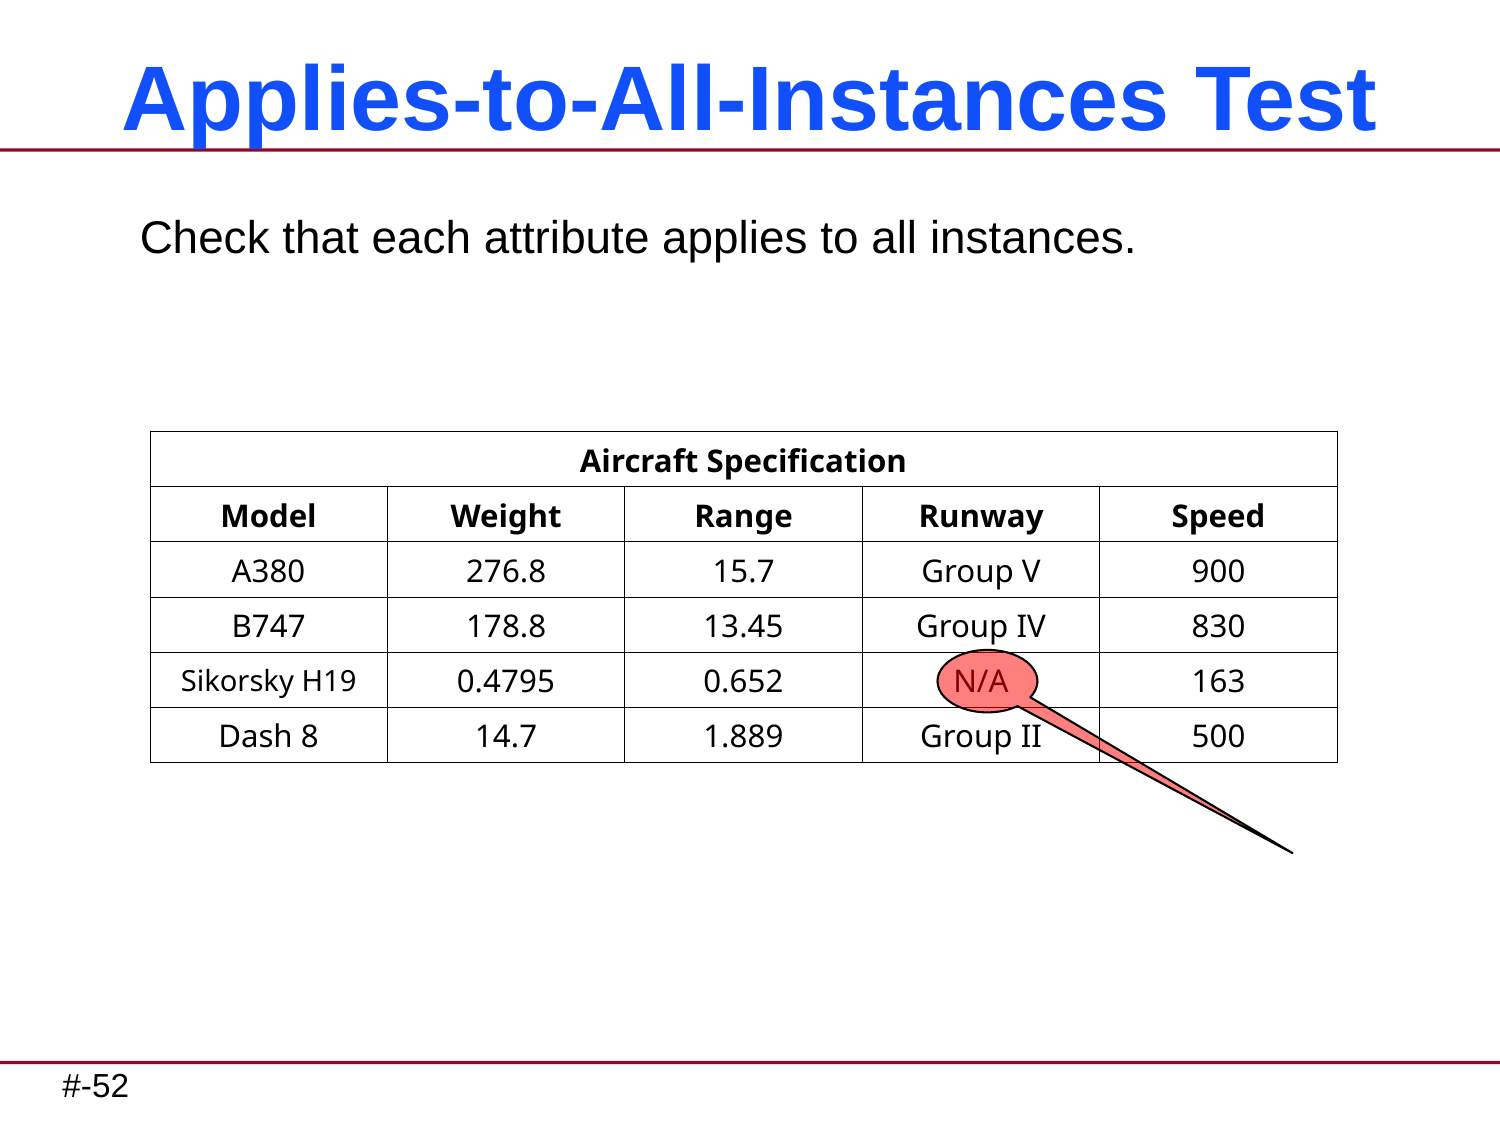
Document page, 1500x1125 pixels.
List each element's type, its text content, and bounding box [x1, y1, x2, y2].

table_cell Dash 8 [151, 708, 387, 762]
table_cell 500 [1100, 708, 1337, 762]
table_cell Weight [388, 487, 624, 541]
table_cell 1.889 [625, 708, 862, 762]
table_cell 0.4795 [388, 653, 624, 707]
table_cell 178.8 [388, 598, 624, 652]
table_cell N/A [863, 653, 962, 707]
table_cell Range [625, 487, 862, 541]
table_header Aircraft Specification [151, 432, 1337, 486]
table_cell 13.45 [625, 598, 862, 652]
title Applies-to-All-Instances Test [24, 36, 1476, 151]
table_cell A380 [151, 542, 387, 597]
table_cell 0.652 [625, 653, 862, 707]
table_cell Speed [1100, 487, 1337, 541]
table_cell 830 [1100, 598, 1337, 652]
table_cell Sikorsky H19 [151, 653, 387, 707]
table_cell 15.7 [625, 542, 862, 597]
list Check that each attribute applies to all instances. [124, 199, 1451, 1039]
table_cell Group II [863, 708, 1099, 762]
table_cell Runway [863, 487, 1099, 541]
text_box [937, 649, 1293, 854]
table_cell N/A [1013, 653, 1099, 707]
table_cell 276.8 [388, 542, 624, 597]
table_cell Group IV [863, 598, 1099, 652]
table_cell 163 [1100, 653, 1337, 707]
table_cell Group V [863, 542, 1099, 597]
table_cell 14.7 [388, 708, 624, 762]
table_cell B747 [151, 598, 387, 652]
table_cell Model [151, 487, 387, 541]
table_cell 900 [1100, 542, 1337, 597]
